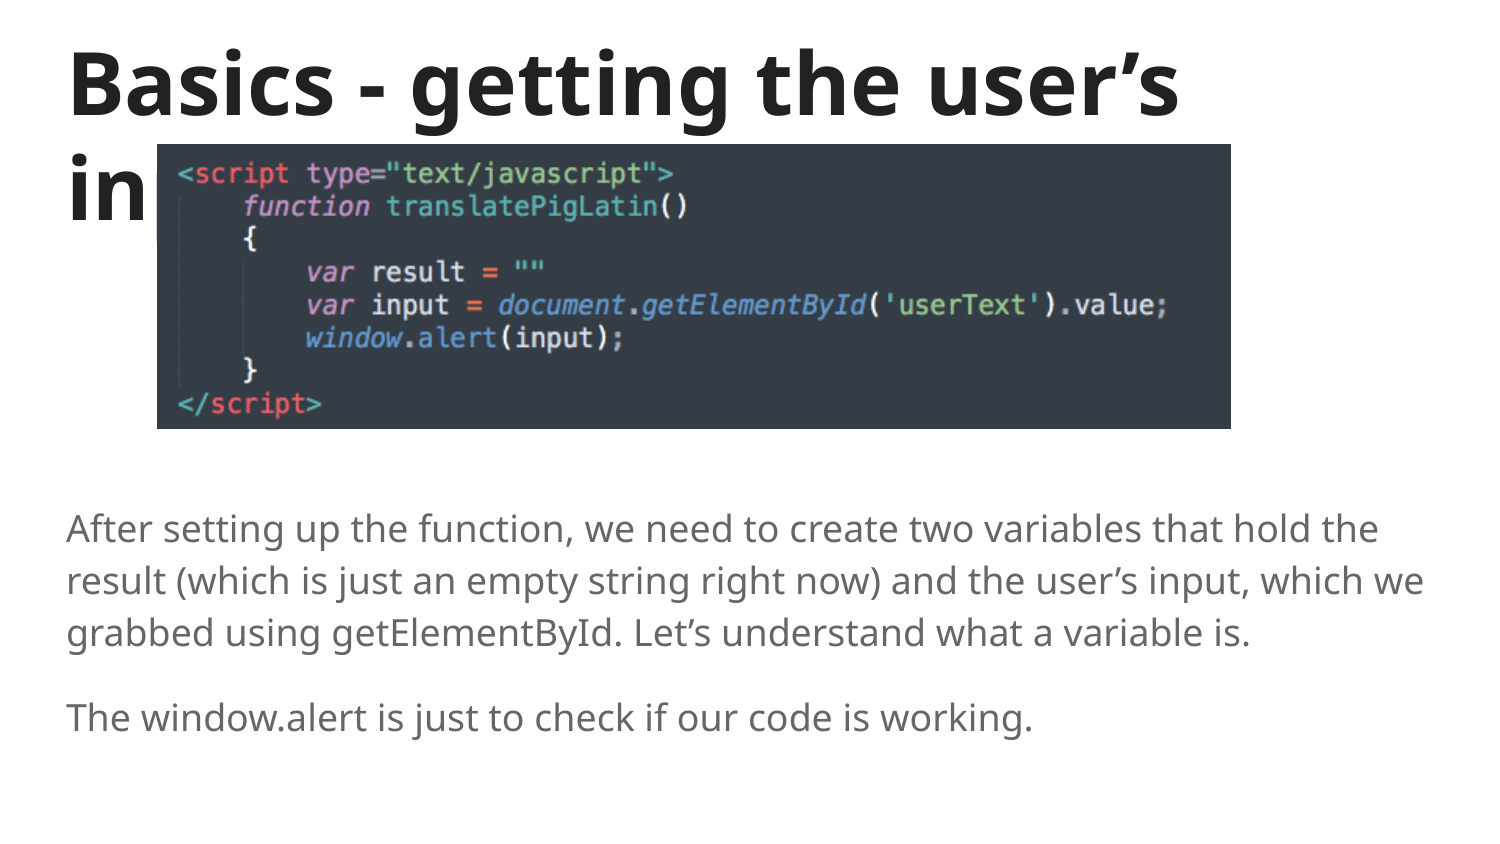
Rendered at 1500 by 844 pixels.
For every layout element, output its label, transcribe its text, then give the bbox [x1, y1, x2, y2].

list After setting up the function, we need to create two variables that hold the result (which is just an empty string right now) and the user’s input, which we grabbed using getElementById. Let’s understand what a variable is. The window.alert is just to check if our code is working. [51, 483, 1449, 719]
title Basics - getting the user’s input [51, 13, 1449, 145]
picture [157, 144, 1232, 430]
